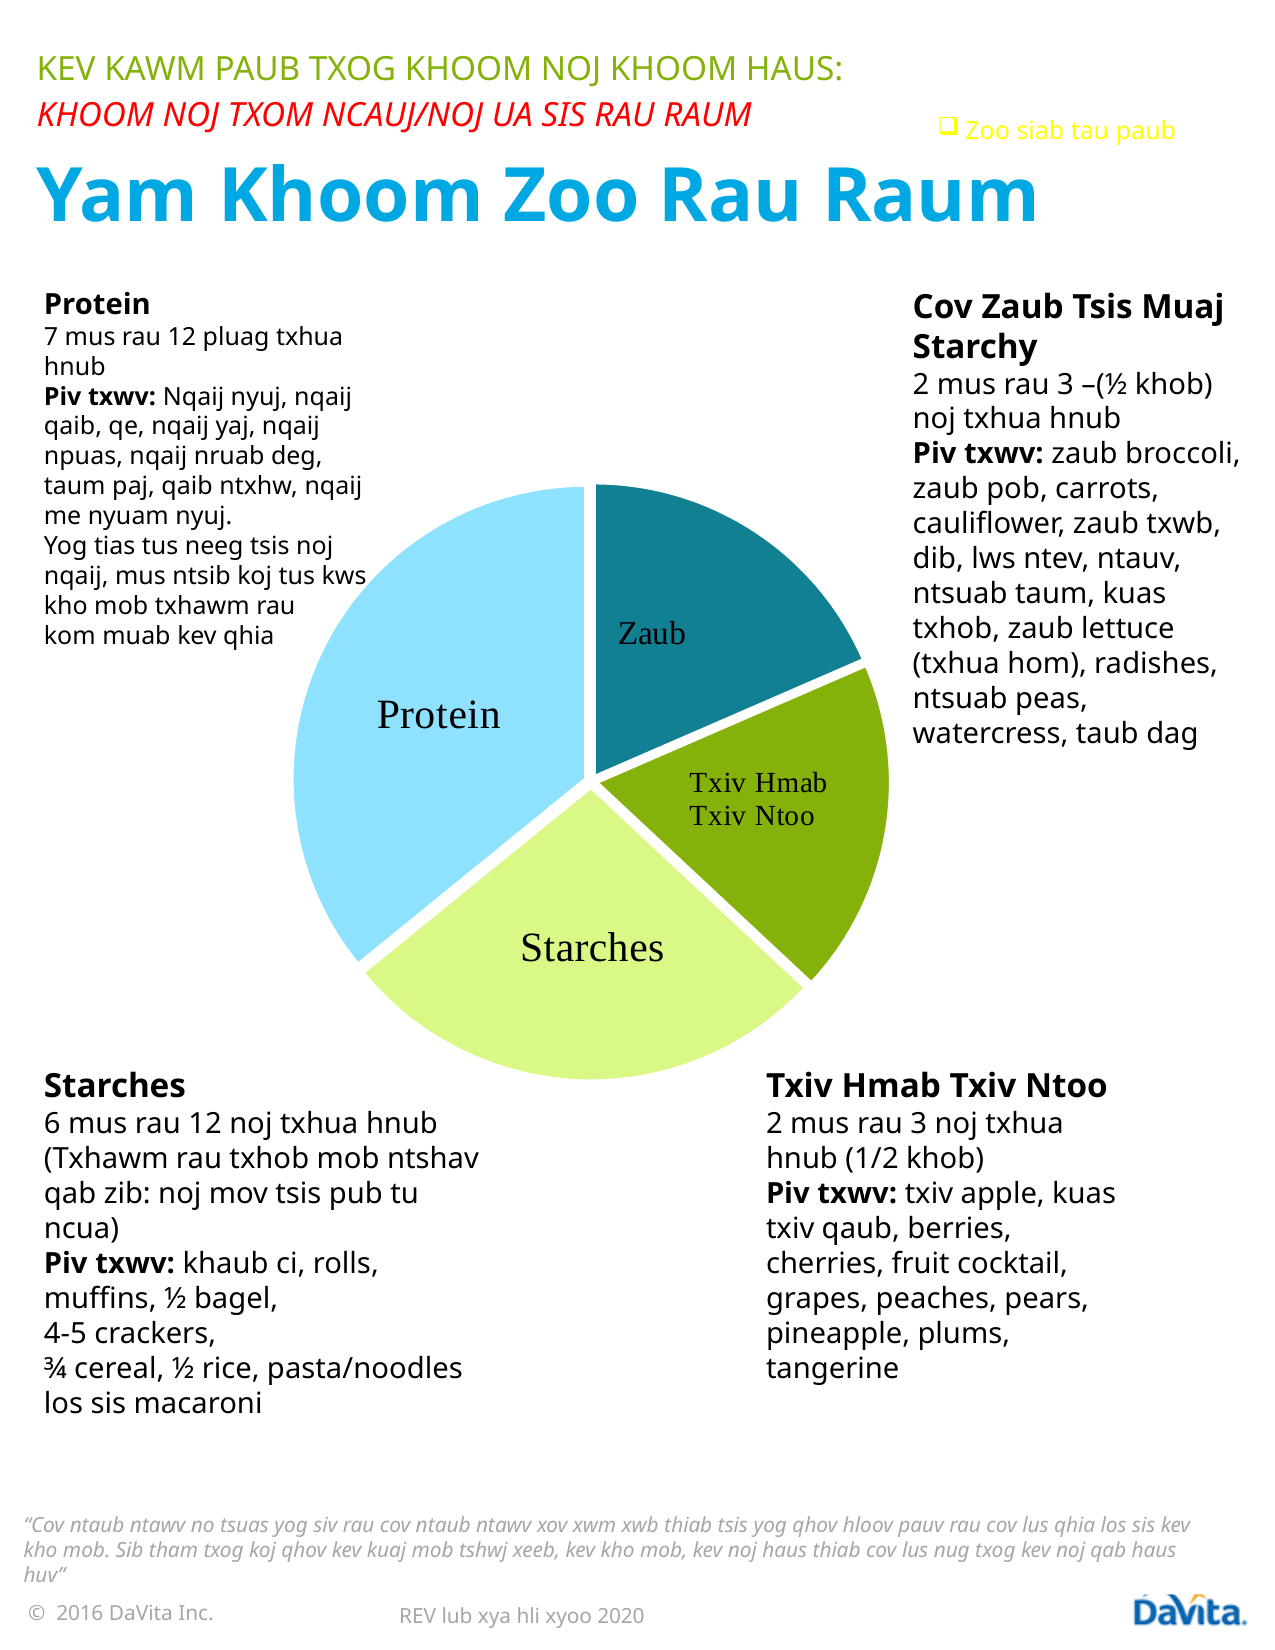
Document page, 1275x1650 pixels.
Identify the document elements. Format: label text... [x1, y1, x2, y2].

text_box Txiv Hmab Txiv Ntoo 2 mus rau 3 noj txhua hnub (1/2 khob) Piv txwv: txiv apple, kuas txiv qaub, berries, cherries, fruit cocktail, grapes, peaches, pears, pineapple, plums, tangerine [751, 1057, 1137, 1392]
text_box Zoo siab tau paub [922, 107, 1194, 153]
text_box KEV KAWM PAUB TXOG KHOOM NOJ KHOOM HAUS: KHOOM NOJ TXOM NCAUJ/NOJ UA SIS RAU RAUM Yam Khoom Zoo Rau Raum [21, 34, 1248, 244]
text_box Protein 7 mus rau 12 pluag txhua hnub Piv txwv: Nqaij nyuj, nqaij qaib, qe, nqaij yaj, nqaij npuas, nqaij nruab deg, taum paj, qaib ntxhw, nqaij me nyuam nyuj. Yog tias tus neeg tsis noj nqaij, mus ntsib koj tus kws kho mob txhawm rau kom muab kev qhia [29, 277, 385, 657]
chart [168, 469, 1014, 1094]
text_box “Cov ntaub ntawv no tsuas yog siv rau cov ntaub ntawv xov xwm xwb thiab tsis yog qhov hloov pauv rau cov lus qhia los sis kev kho mob. Sib tham txog koj qhov kev kuaj mob tshwj xeeb, kev kho mob, kev noj haus thiab cov lus nug txog kev noj qab haus huv” [8, 1504, 1207, 1595]
text_box Cov Zaub Tsis Muaj Starchy 2 mus rau 3 –(½ khob) noj txhua hnub Piv txwv: zaub broccoli, zaub pob, carrots, cauliflower, zaub txwb, dib, lws ntev, ntauv, ntsuab taum, kuas txhob, zaub lettuce (txhua hom), radishes, ntsuab peas, watercress, taub dag [897, 277, 1256, 757]
text_box REV lub xya hli xyoo 2020 [384, 1595, 661, 1636]
picture [1132, 1577, 1254, 1631]
text_box Starches 6 mus rau 12 noj txhua hnub (Txhawm rau txhob mob ntshav qab zib: noj mov tsis pub tu ncua) Piv txwv: khaub ci, rolls, muffins, ½ bagel, 4-5 crackers, ¾ cereal, ½ rice, pasta/noodles los sis macaroni [29, 1057, 500, 1427]
